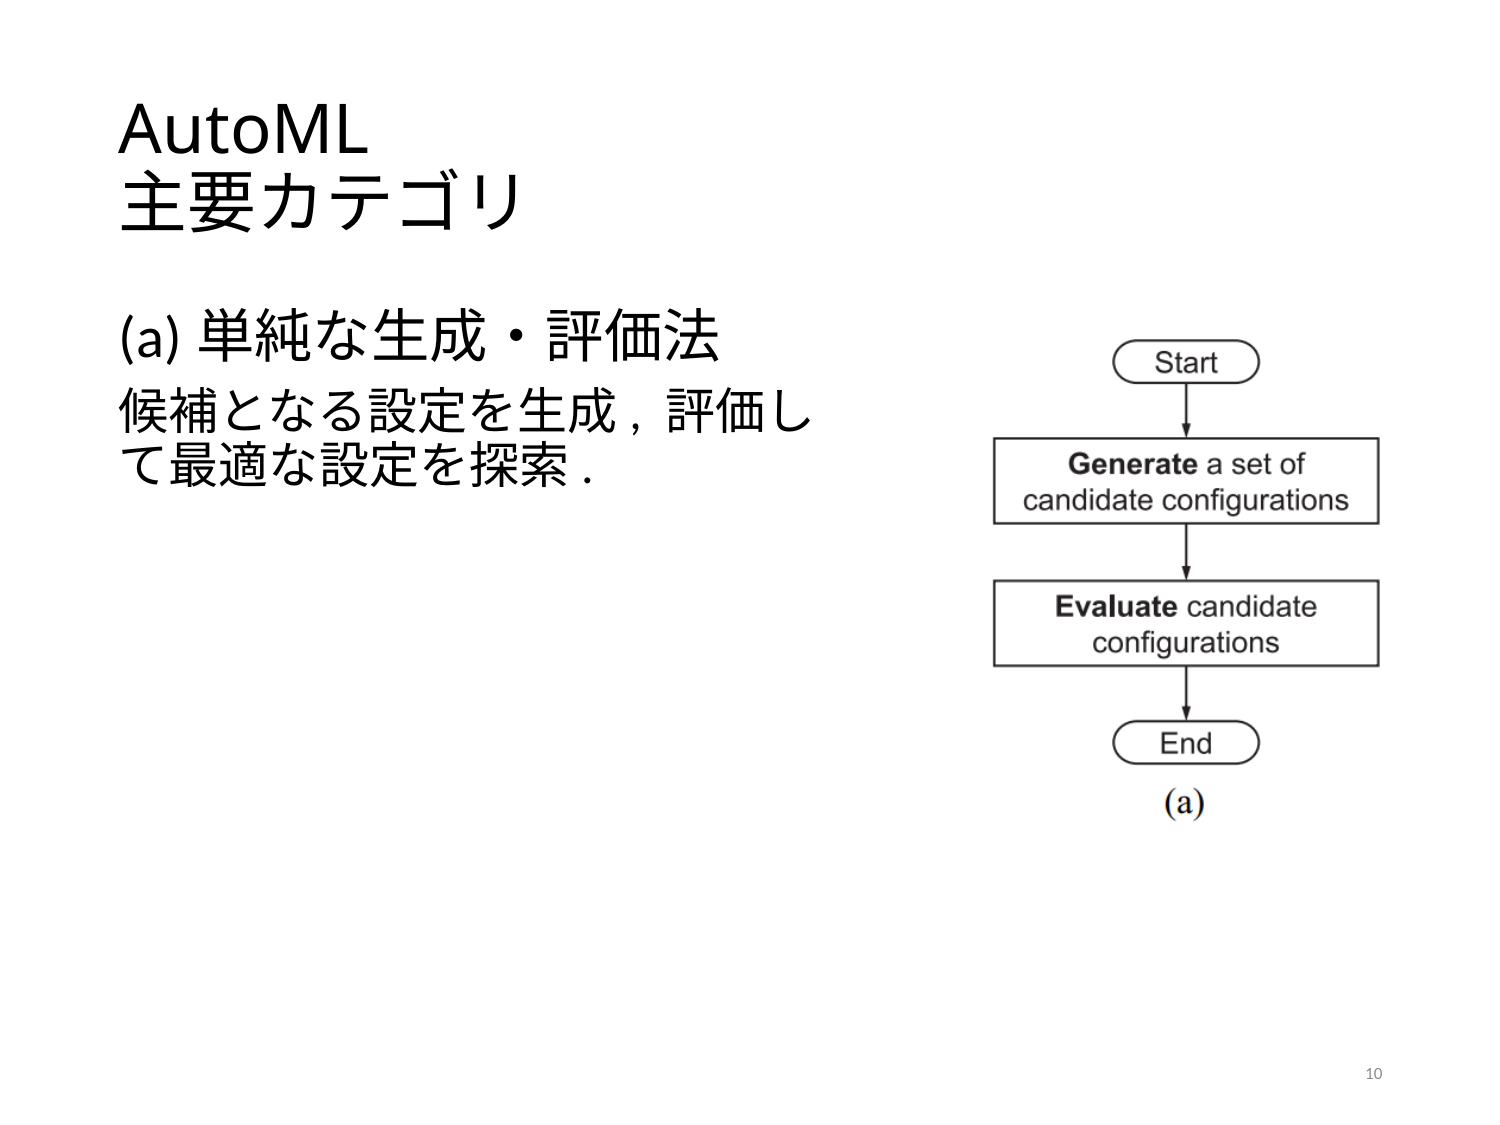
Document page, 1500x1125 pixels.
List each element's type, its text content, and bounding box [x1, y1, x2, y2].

list (a)単純な生成・評価法 候補となる設定を生成, 評価して最適な設定を探索. [103, 299, 874, 1014]
picture [941, 299, 1422, 975]
title AutoML 主要カテゴリ [103, 60, 1398, 278]
slide_number 10 [1060, 1042, 1398, 1103]
